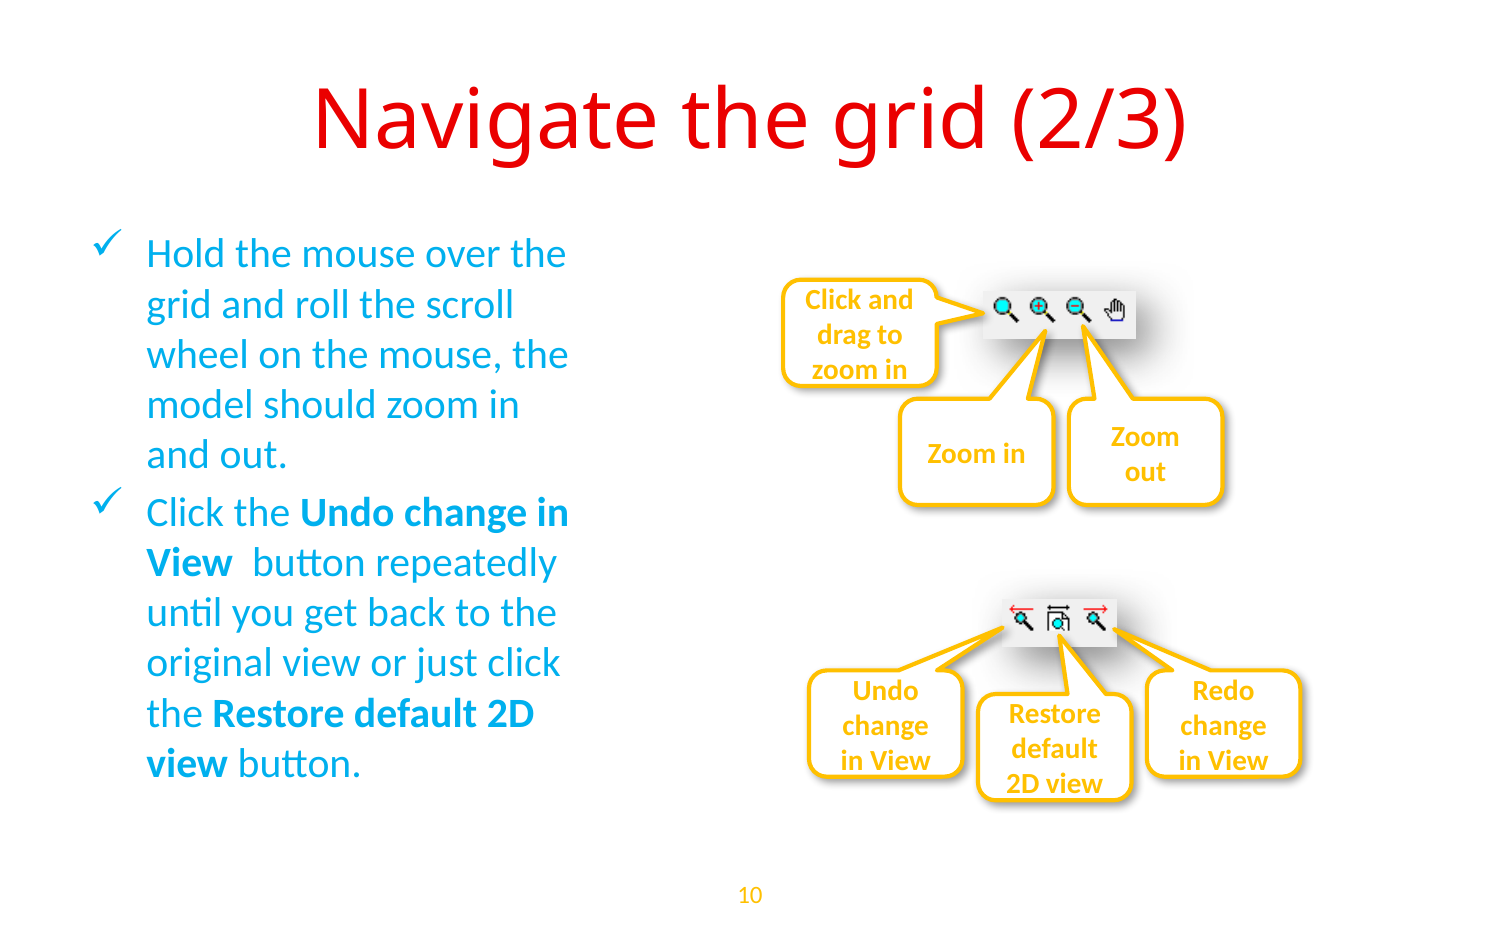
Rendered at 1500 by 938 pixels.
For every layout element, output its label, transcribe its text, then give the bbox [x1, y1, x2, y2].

text_box Undo change in View [806, 628, 996, 779]
text_box Restore default 2D view [975, 654, 1134, 803]
text_box Zoom in [897, 346, 1056, 508]
text_box Click and drag to zoom in [781, 277, 978, 389]
text_box Redo change in View [1122, 630, 1303, 779]
text_box Zoom out [1066, 346, 1225, 508]
title Navigate the grid (2/3) [75, 37, 1425, 194]
picture [1001, 599, 1117, 647]
list Hold the mouse over the grid and roll the scroll wheel on the mouse, the model should zoom in and out. Click the Undo change in View button repeatedly until you get back to the original view or just click the Restore default 2D view button. [75, 218, 607, 838]
slide_number 10 [575, 868, 925, 919]
picture [983, 291, 1136, 339]
